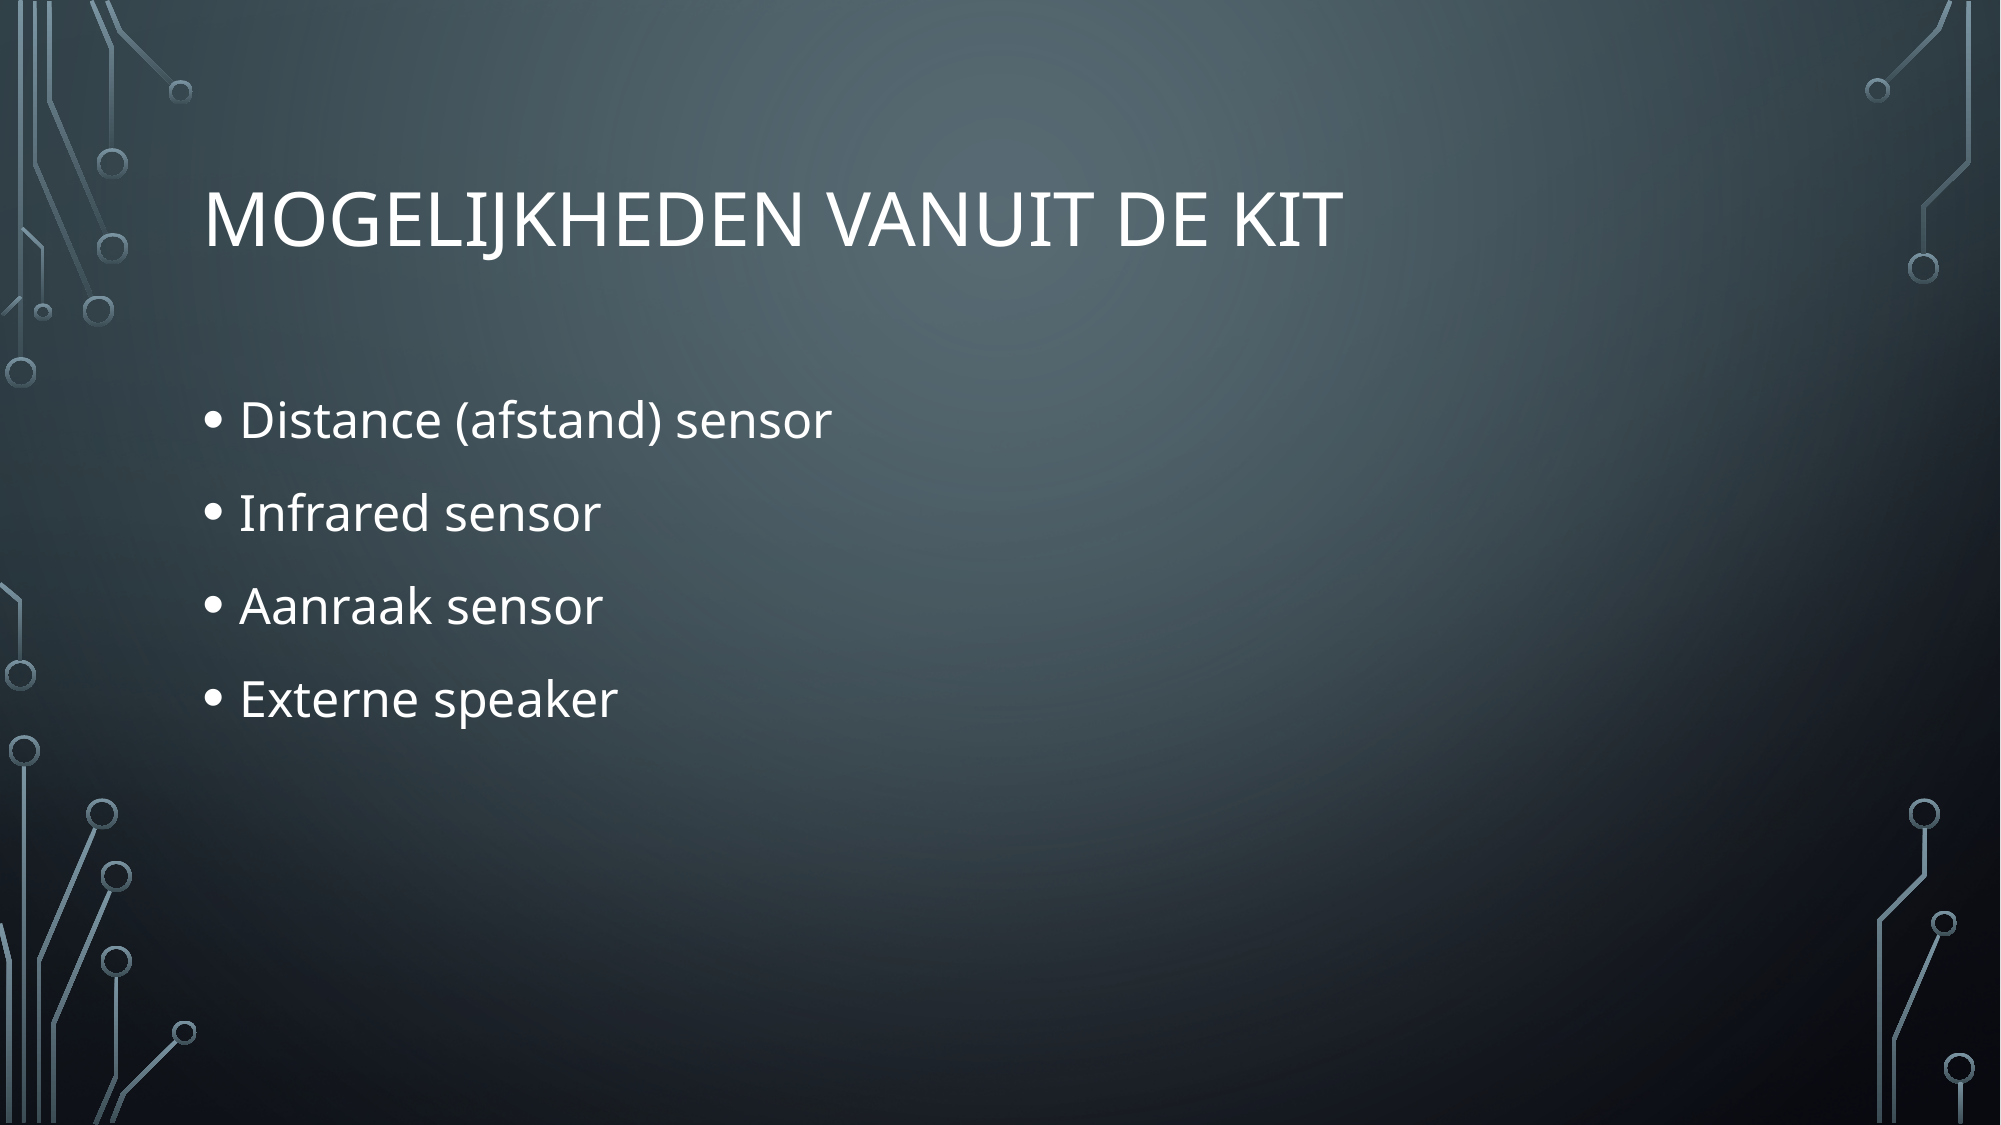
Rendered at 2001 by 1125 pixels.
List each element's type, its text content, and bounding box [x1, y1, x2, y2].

list Distance (afstand) sensor Infrared sensor Aanraak sensor Externe speaker [187, 369, 1813, 950]
title Mogelijkheden vanuit de kit [187, 101, 1813, 344]
